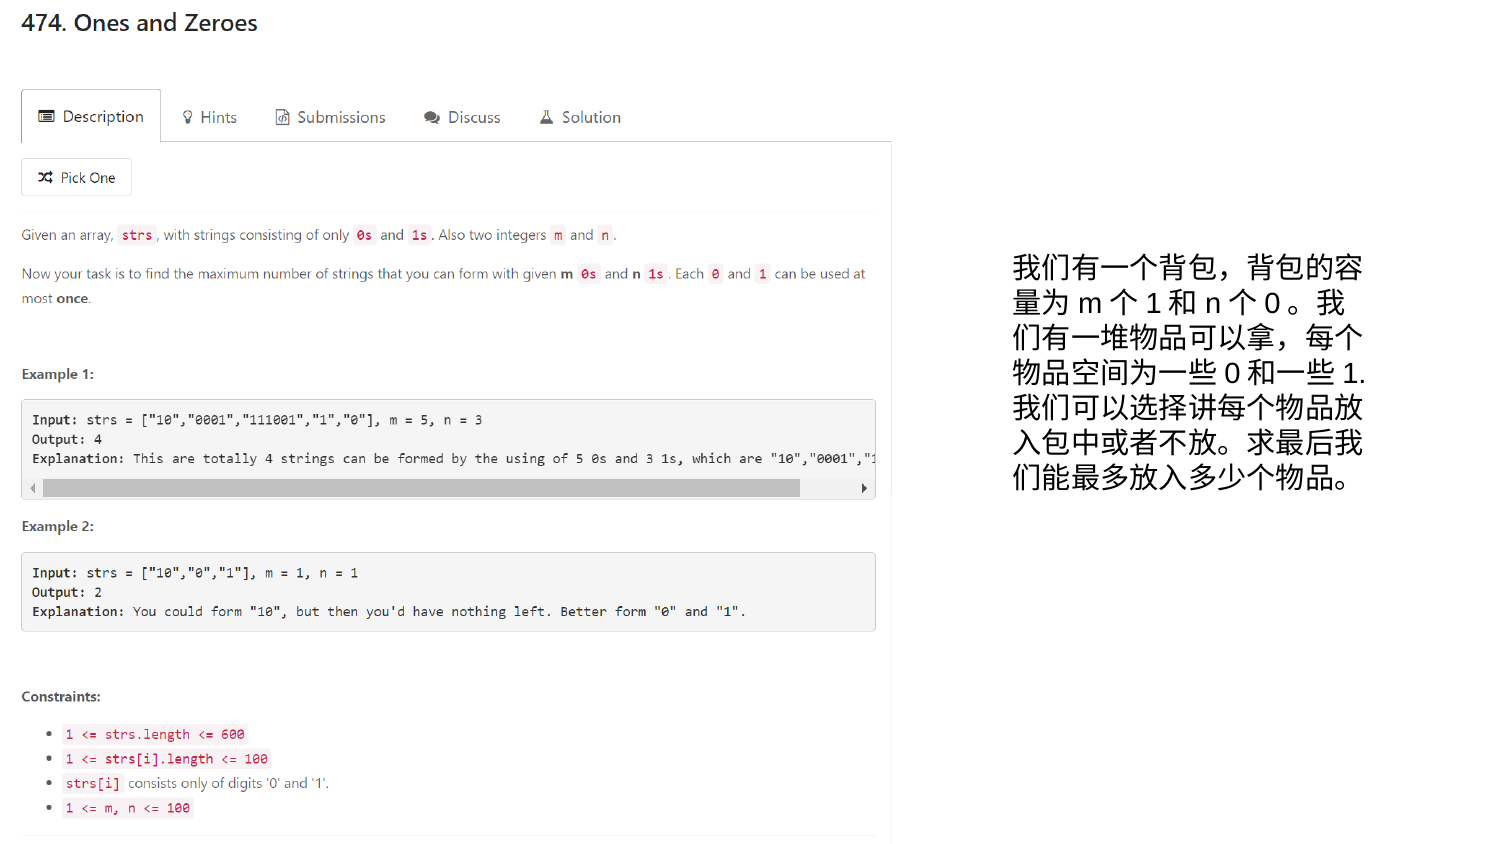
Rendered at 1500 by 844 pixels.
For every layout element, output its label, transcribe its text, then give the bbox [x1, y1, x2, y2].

picture [0, 0, 892, 844]
text_box 我们有一个背包，背包的容量为m个1和n个0。我们有一堆物品可以拿，每个物品空间为一些0和一些1.我们可以选择讲每个物品放入包中或者不放。求最后我们能最多放入多少个物品。 [997, 234, 1382, 583]
